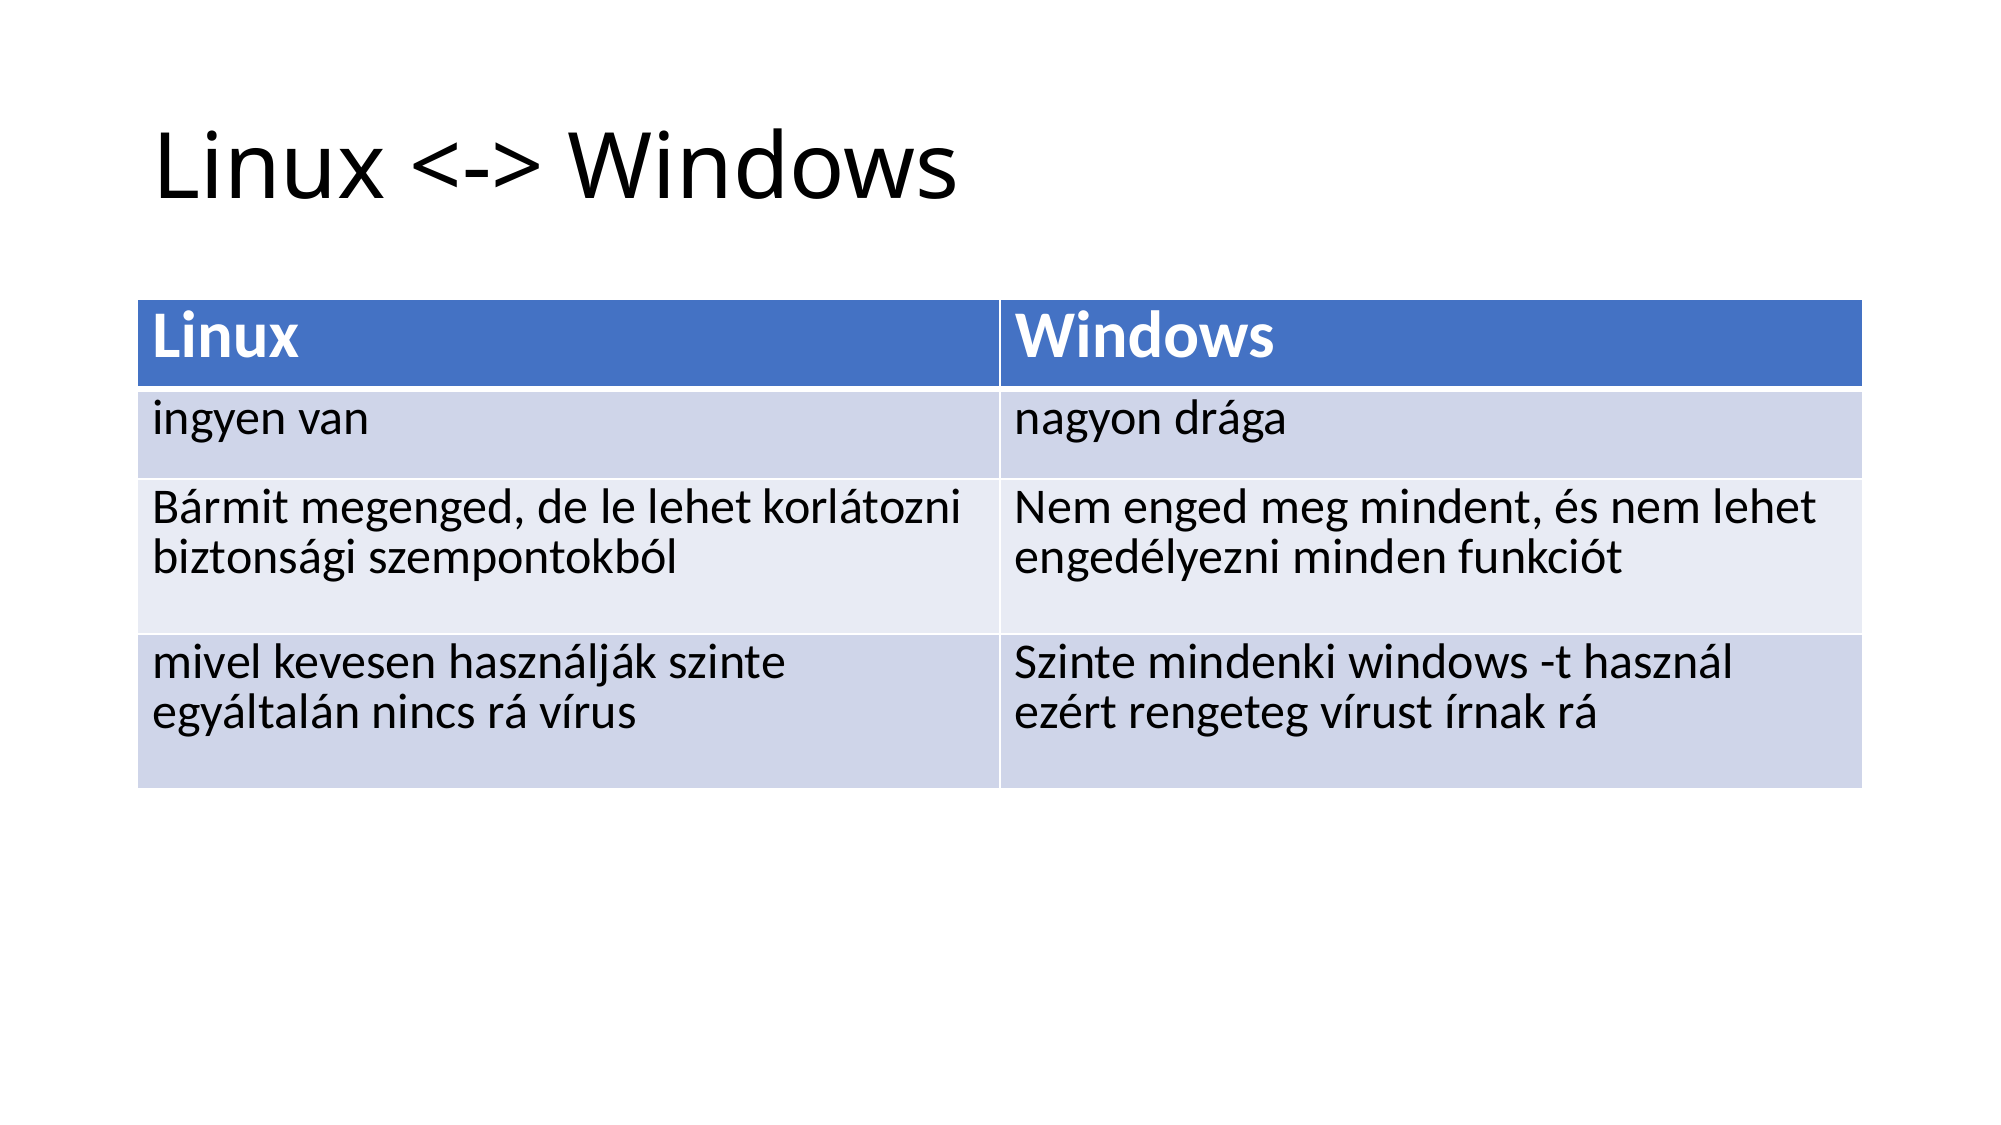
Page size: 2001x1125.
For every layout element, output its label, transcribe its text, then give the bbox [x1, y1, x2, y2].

table_cell mivel kevesen használják szinte egyáltalán nincs rá vírus [138, 635, 999, 788]
table_cell Bármit megenged, de le lehet korlátozni biztonsági szempontokból [138, 480, 999, 633]
table_cell nagyon drága [1001, 392, 1862, 478]
table_cell Nem enged meg mindent, és nem lehet engedélyezni minden funkciót [1001, 480, 1862, 633]
title Linux <-> Windows [137, 59, 1863, 278]
table_cell Szinte mindenki windows -t használ ezért rengeteg vírust írnak rá [1001, 635, 1862, 788]
table_cell ingyen van [138, 392, 999, 478]
table_header Windows [1001, 300, 1862, 386]
table_header Linux [138, 300, 999, 386]
